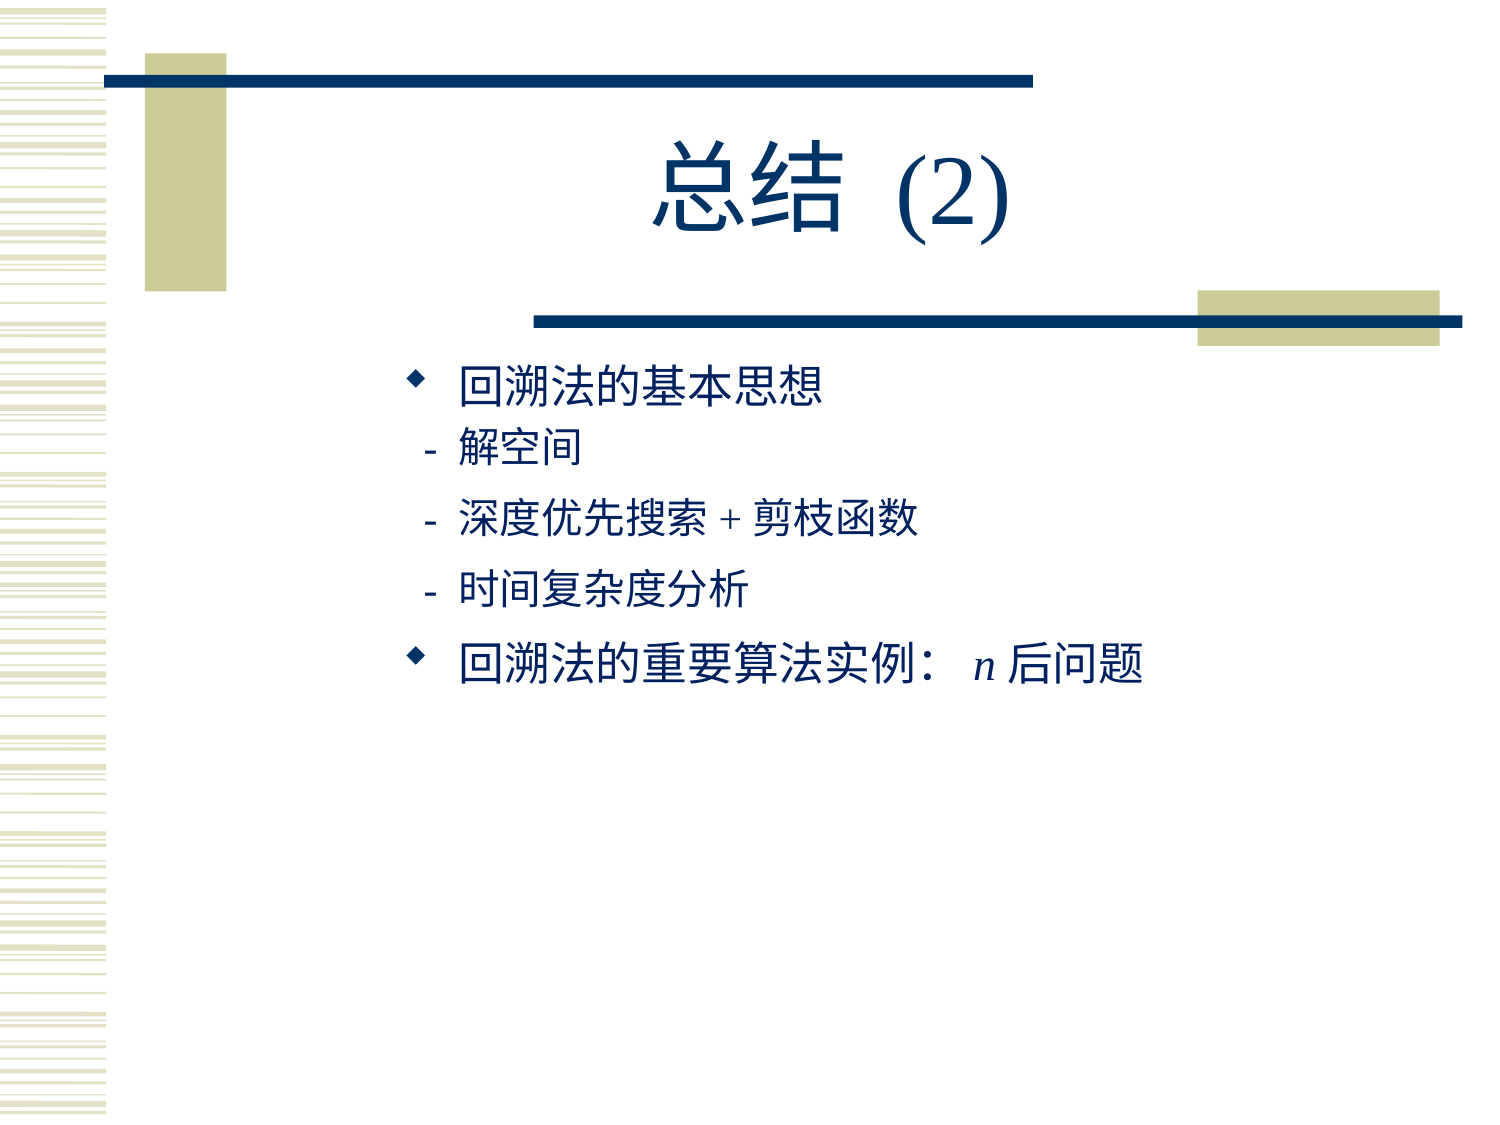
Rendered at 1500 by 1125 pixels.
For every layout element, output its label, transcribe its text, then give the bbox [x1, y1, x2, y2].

list 回溯法的基本思想 - 解空间 - 深度优先搜索+剪枝函数 - 时间复杂度分析 回溯法的重要算法实例：n后问题 [387, 349, 1476, 1013]
title 总结 (2) [224, 99, 1436, 288]
